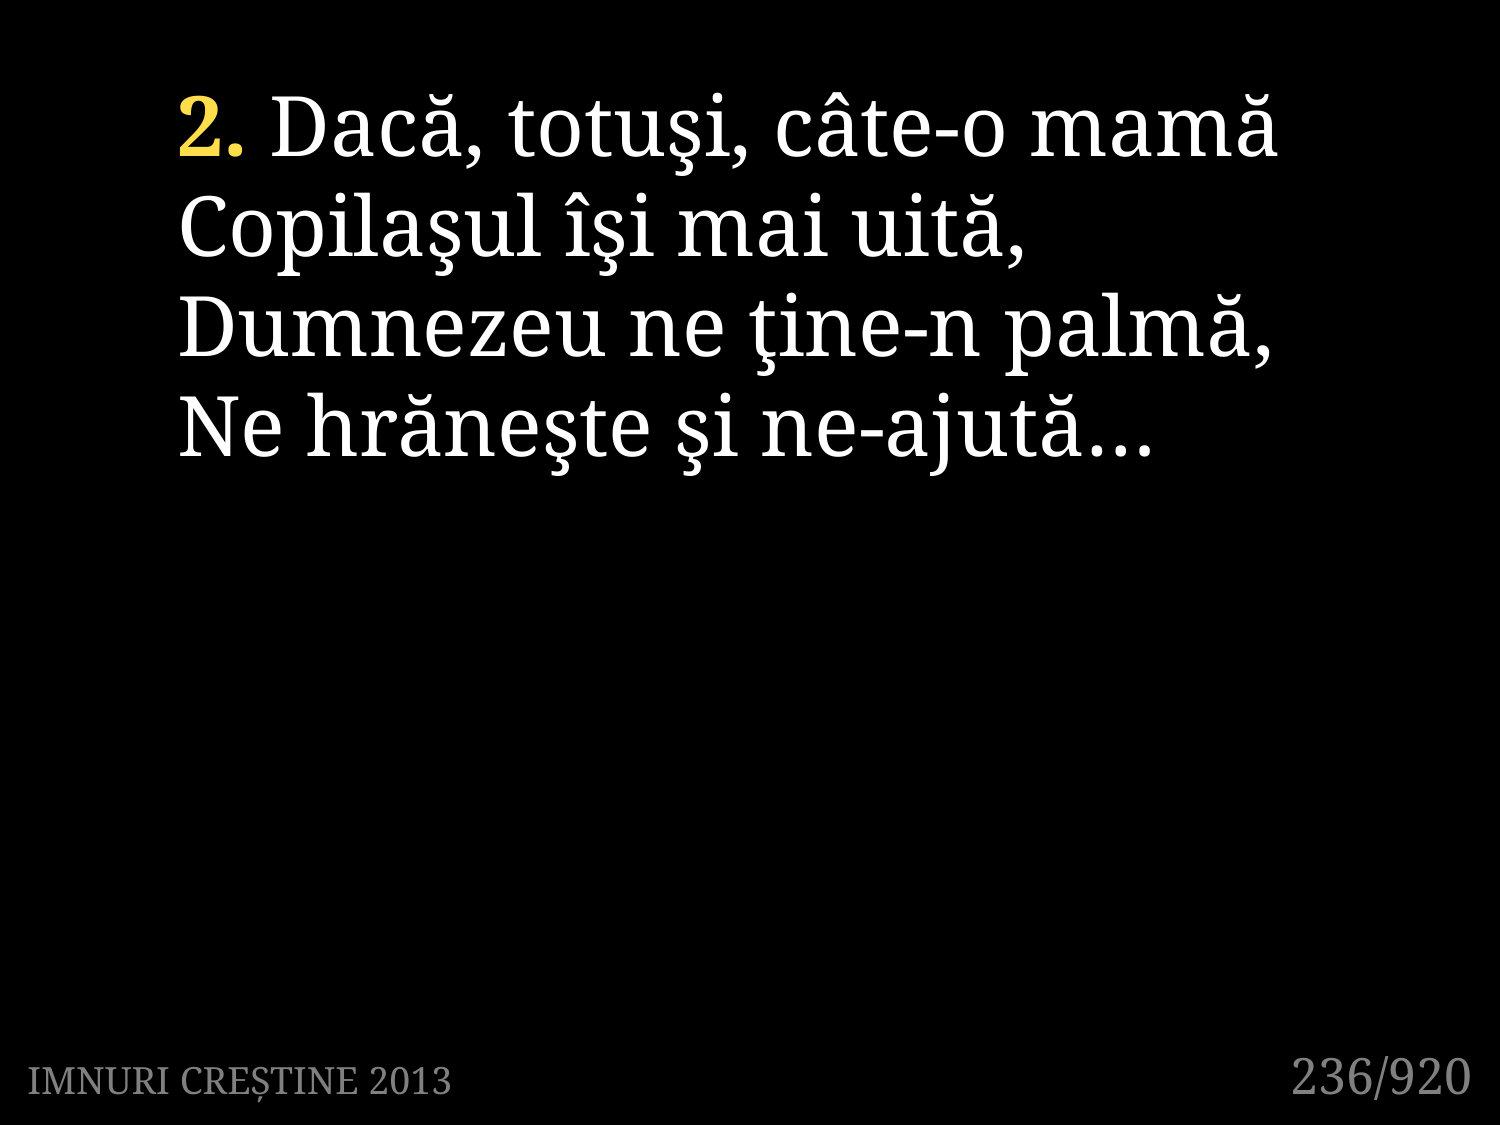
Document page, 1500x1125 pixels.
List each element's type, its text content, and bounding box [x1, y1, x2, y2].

text_box IMNURI CREȘTINE 2013 [12, 1049, 637, 1110]
text_box 236/920 [637, 1037, 1488, 1113]
text_box 2. Dacă, totuşi, câte-o mamă Copilaşul îşi mai uită, Dumnezeu ne ţine-n palmă, Ne hrăneşte şi ne-ajută… [162, 65, 1500, 481]
